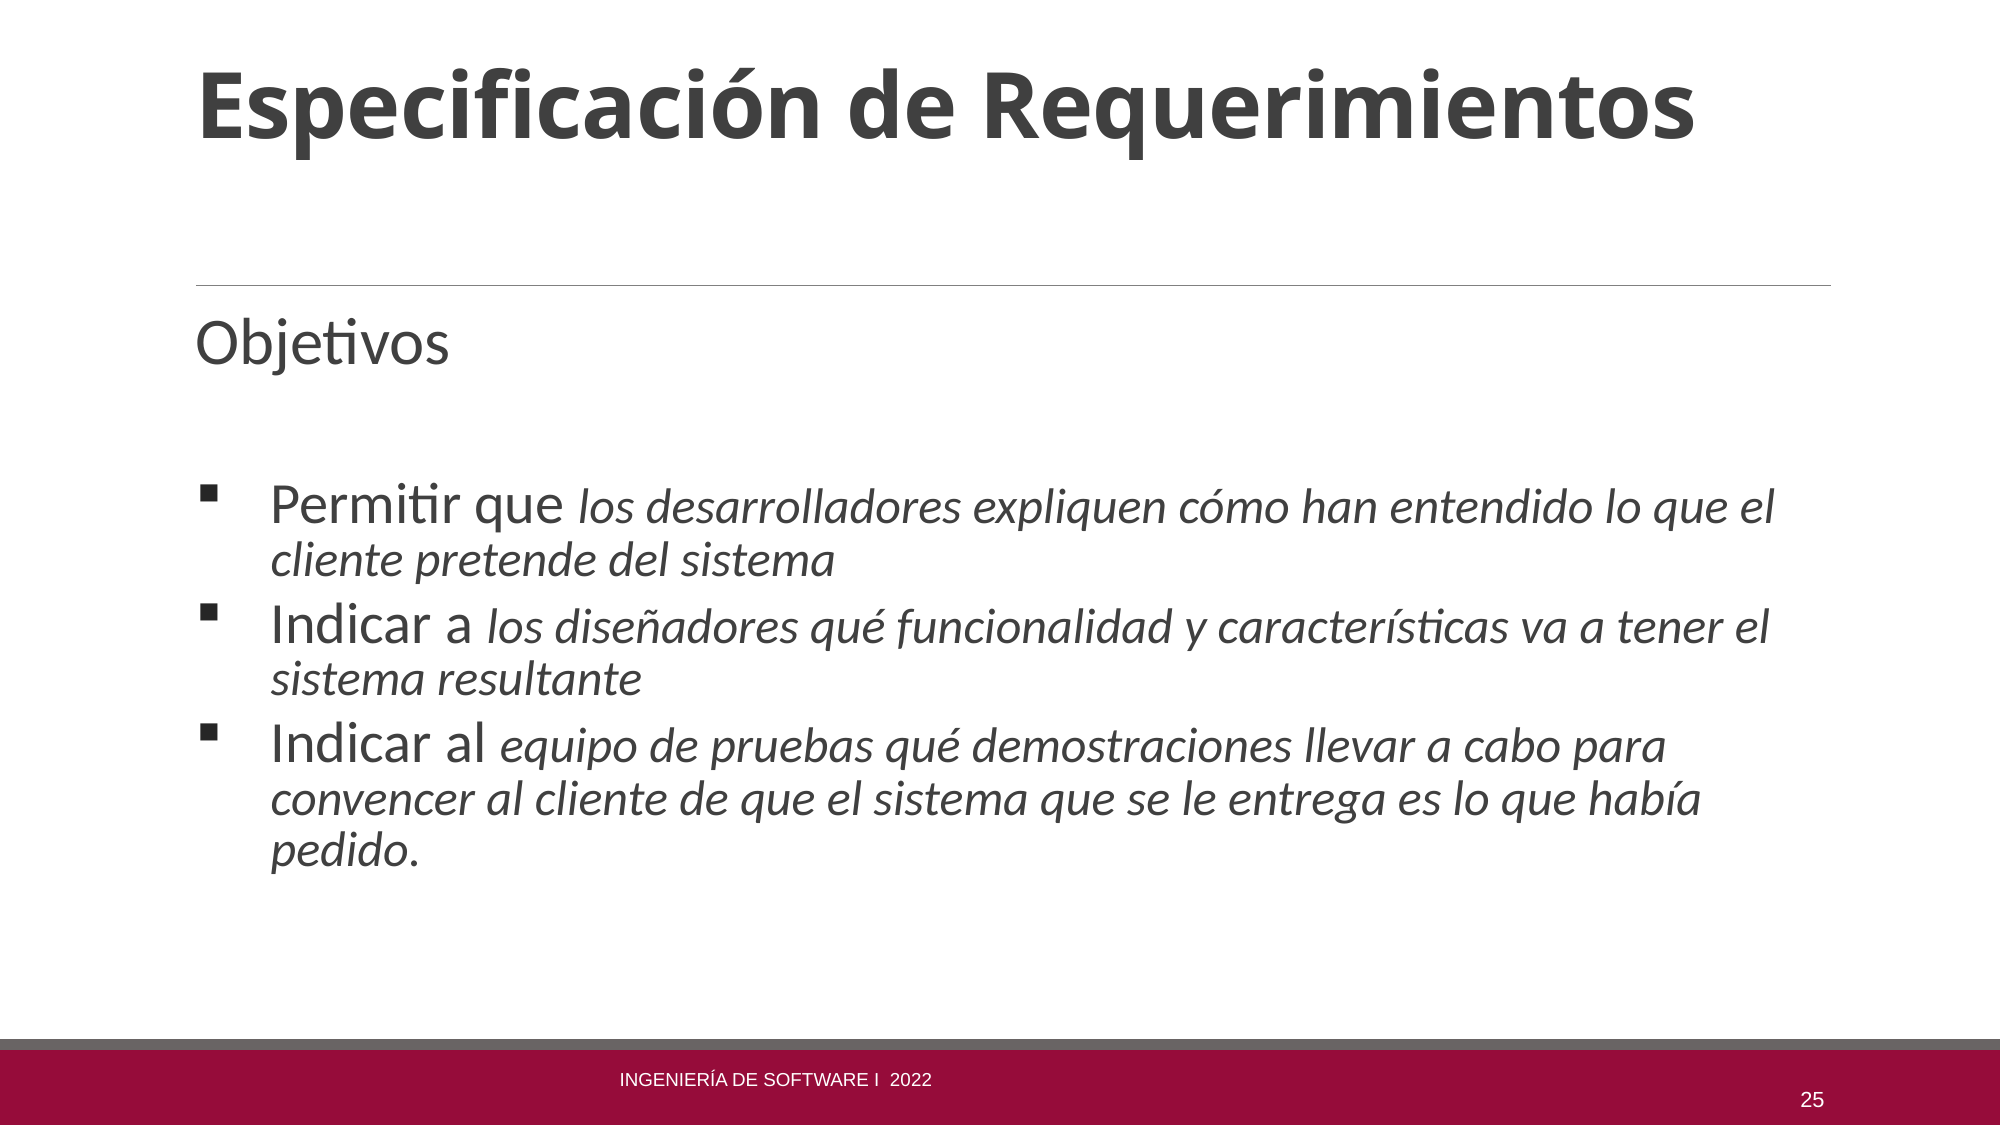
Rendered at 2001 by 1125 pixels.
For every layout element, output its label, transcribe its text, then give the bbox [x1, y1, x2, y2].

slide_number 25 [1624, 1059, 1840, 1120]
title Especificación de Requerimientos [180, 47, 1830, 285]
list Objetivos Permitir que los desarrolladores expliquen cómo han entendido lo que el cliente pretende del sistema Indicar a los diseñadores qué funcionalidad y características va a tener el sistema resultante Indicar al equipo de pruebas qué demostraciones llevar a cabo para convencer al cliente de que el sistema que se le entrega es lo que había pedido. [180, 302, 1830, 963]
footer Ingeniería de Software I 2022 [604, 1059, 1396, 1120]
